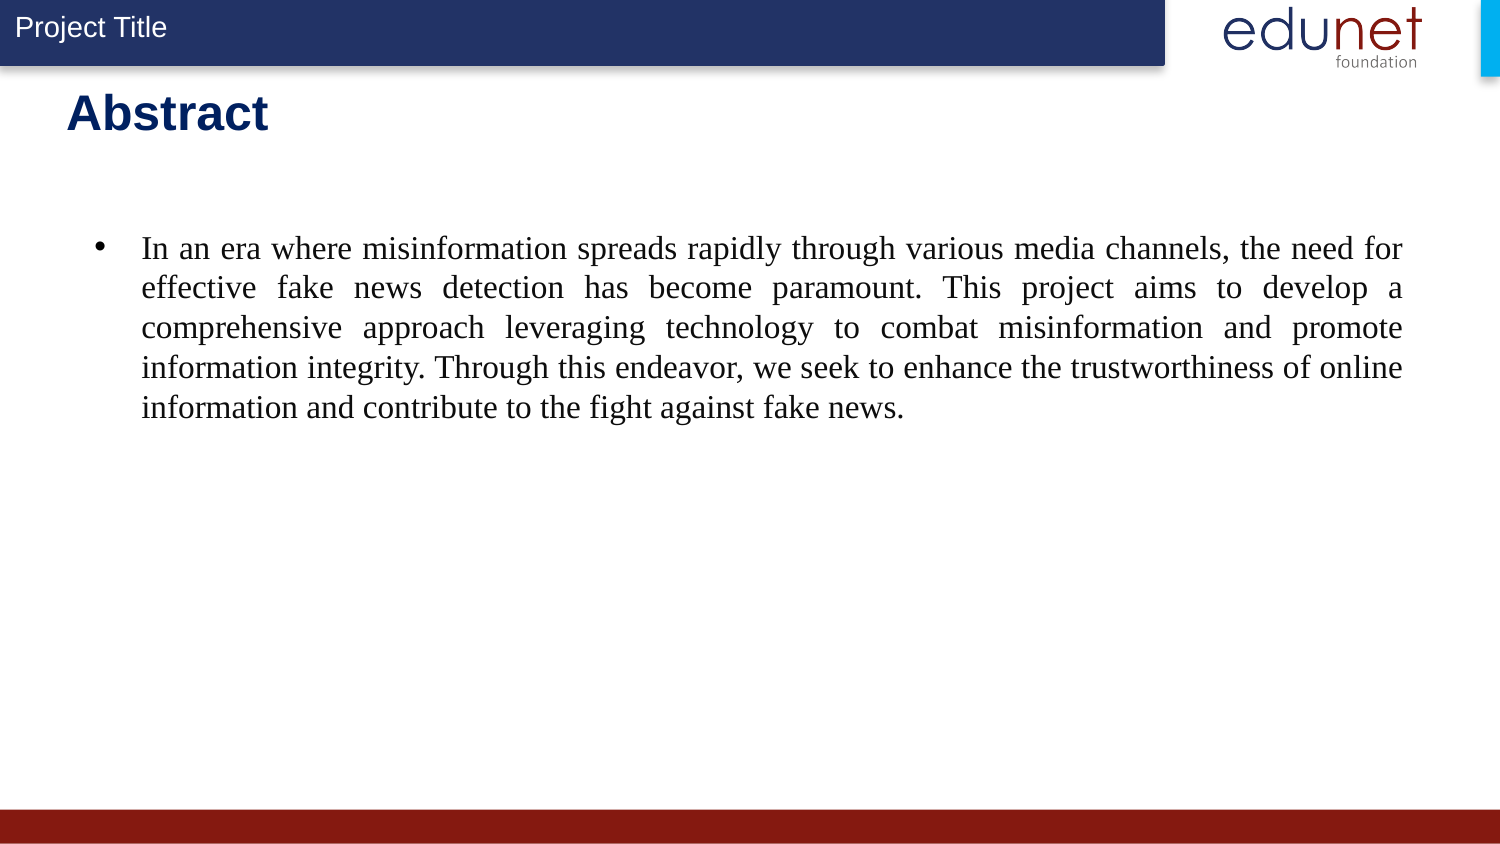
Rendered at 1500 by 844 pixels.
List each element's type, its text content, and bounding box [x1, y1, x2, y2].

title Abstract [51, 72, 1449, 229]
text_box In an era where misinformation spreads rapidly through various media channels, the need for effective fake news detection has become paramount. This project aims to develop a comprehensive approach leveraging technology to combat misinformation and promote information integrity. Through this endeavor, we seek to enhance the trustworthiness of online information and contribute to the fight against fake news. [79, 218, 1421, 433]
picture [1219, 4, 1424, 72]
